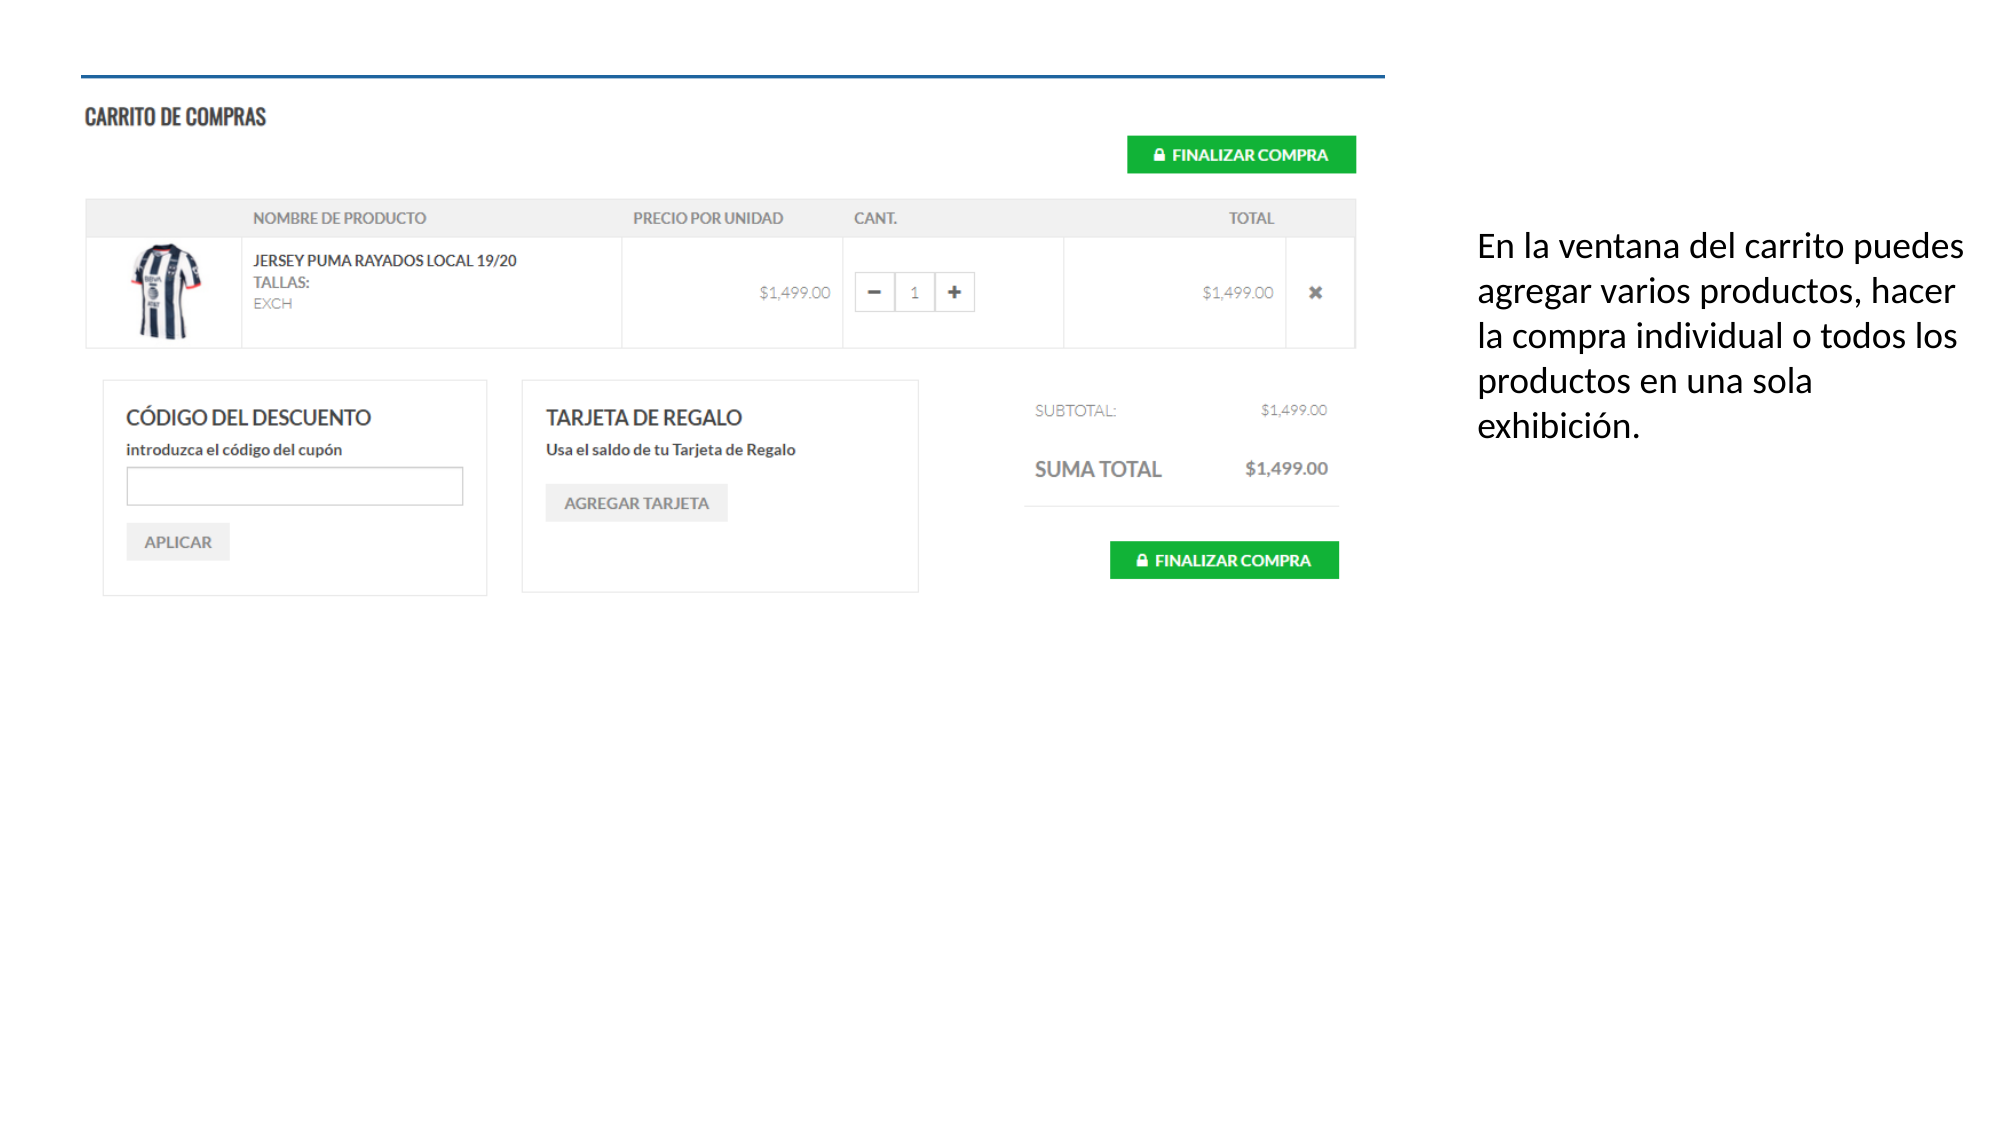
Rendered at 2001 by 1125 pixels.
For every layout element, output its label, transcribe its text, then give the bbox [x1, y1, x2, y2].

text_box En la ventana del carrito puedes agregar varios productos, hacer la compra individual o todos los productos en una sola exhibición. [1462, 213, 1984, 454]
picture [81, 75, 1385, 618]
